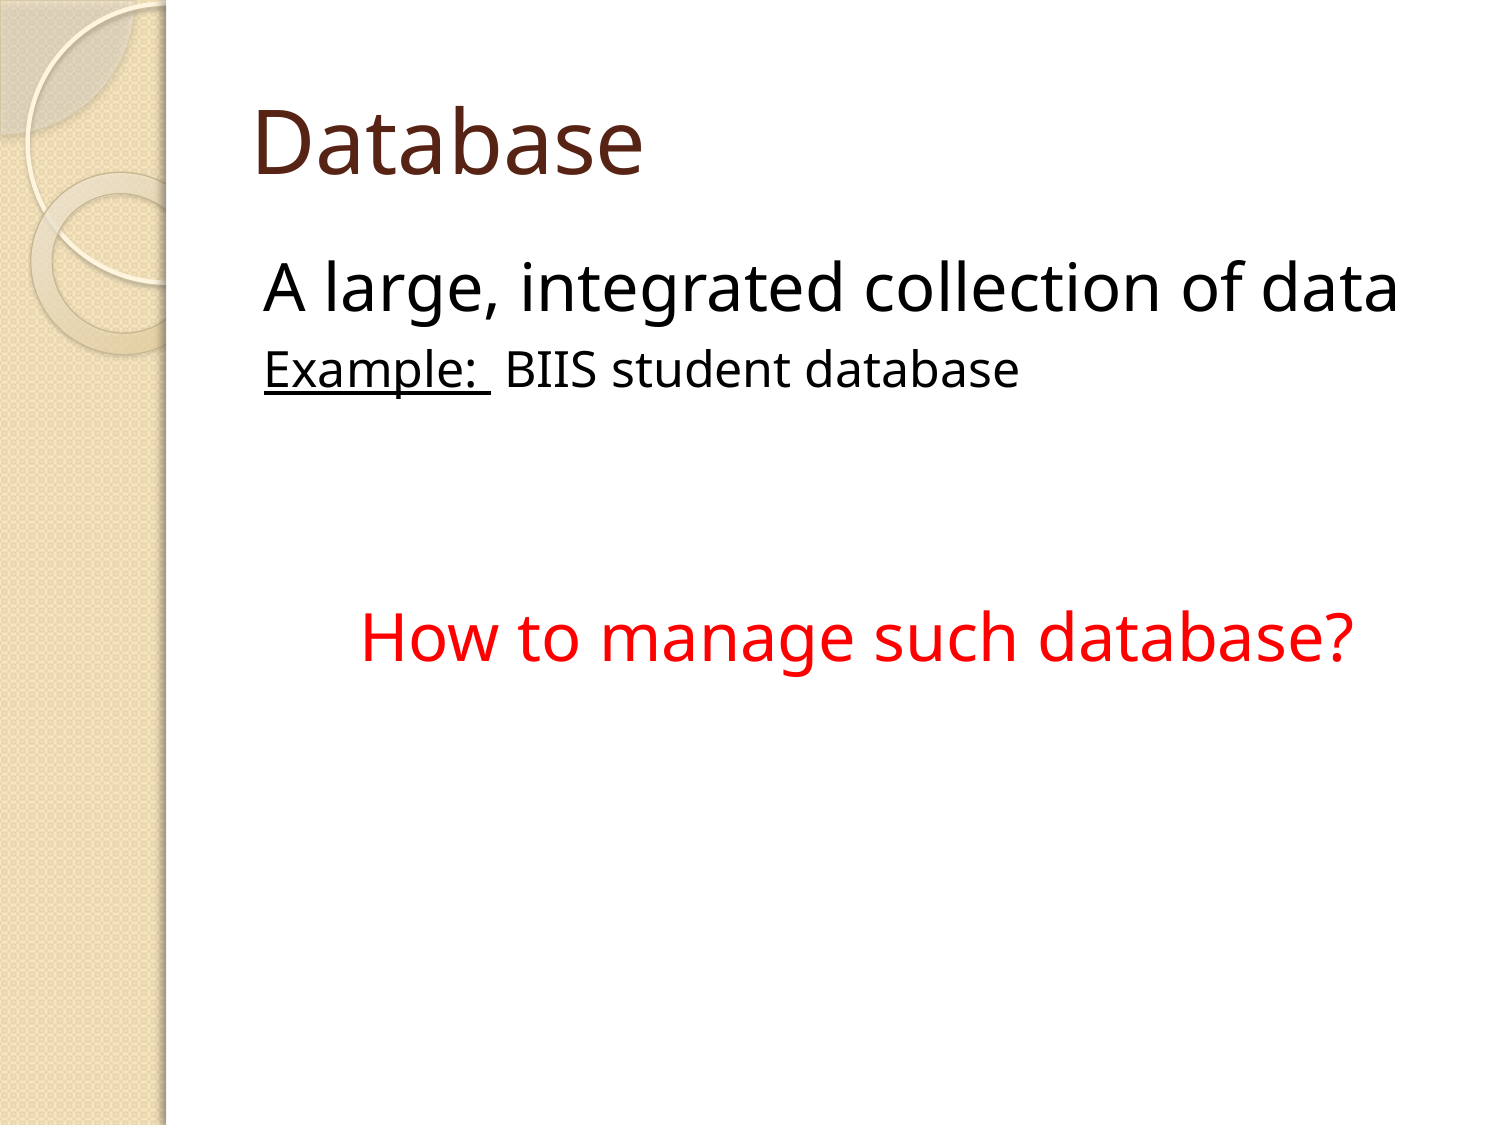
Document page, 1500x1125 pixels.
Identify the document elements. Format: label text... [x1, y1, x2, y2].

title Database [235, 45, 1466, 233]
list A large, integrated collection of data Example: BIIS student database How to manage such database? [235, 237, 1466, 1025]
